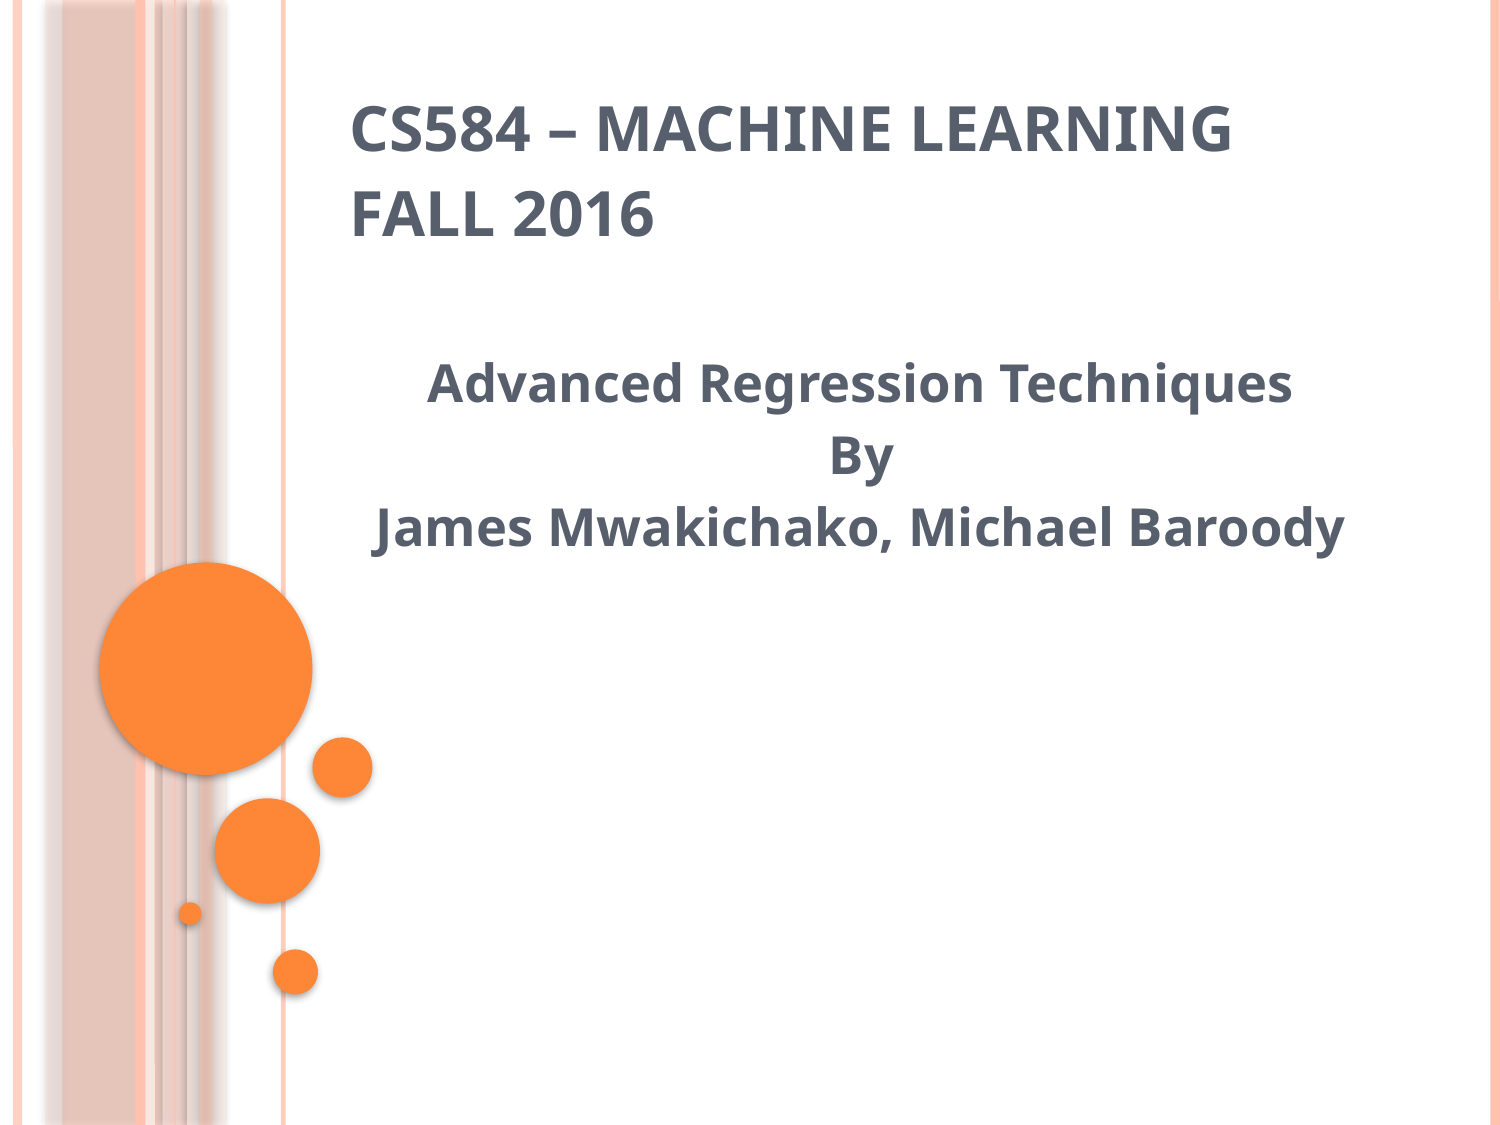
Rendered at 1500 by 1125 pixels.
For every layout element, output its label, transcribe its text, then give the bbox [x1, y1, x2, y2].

list Advanced Regression Techniques By James Mwakichako, Michael Baroody [334, 339, 1388, 613]
